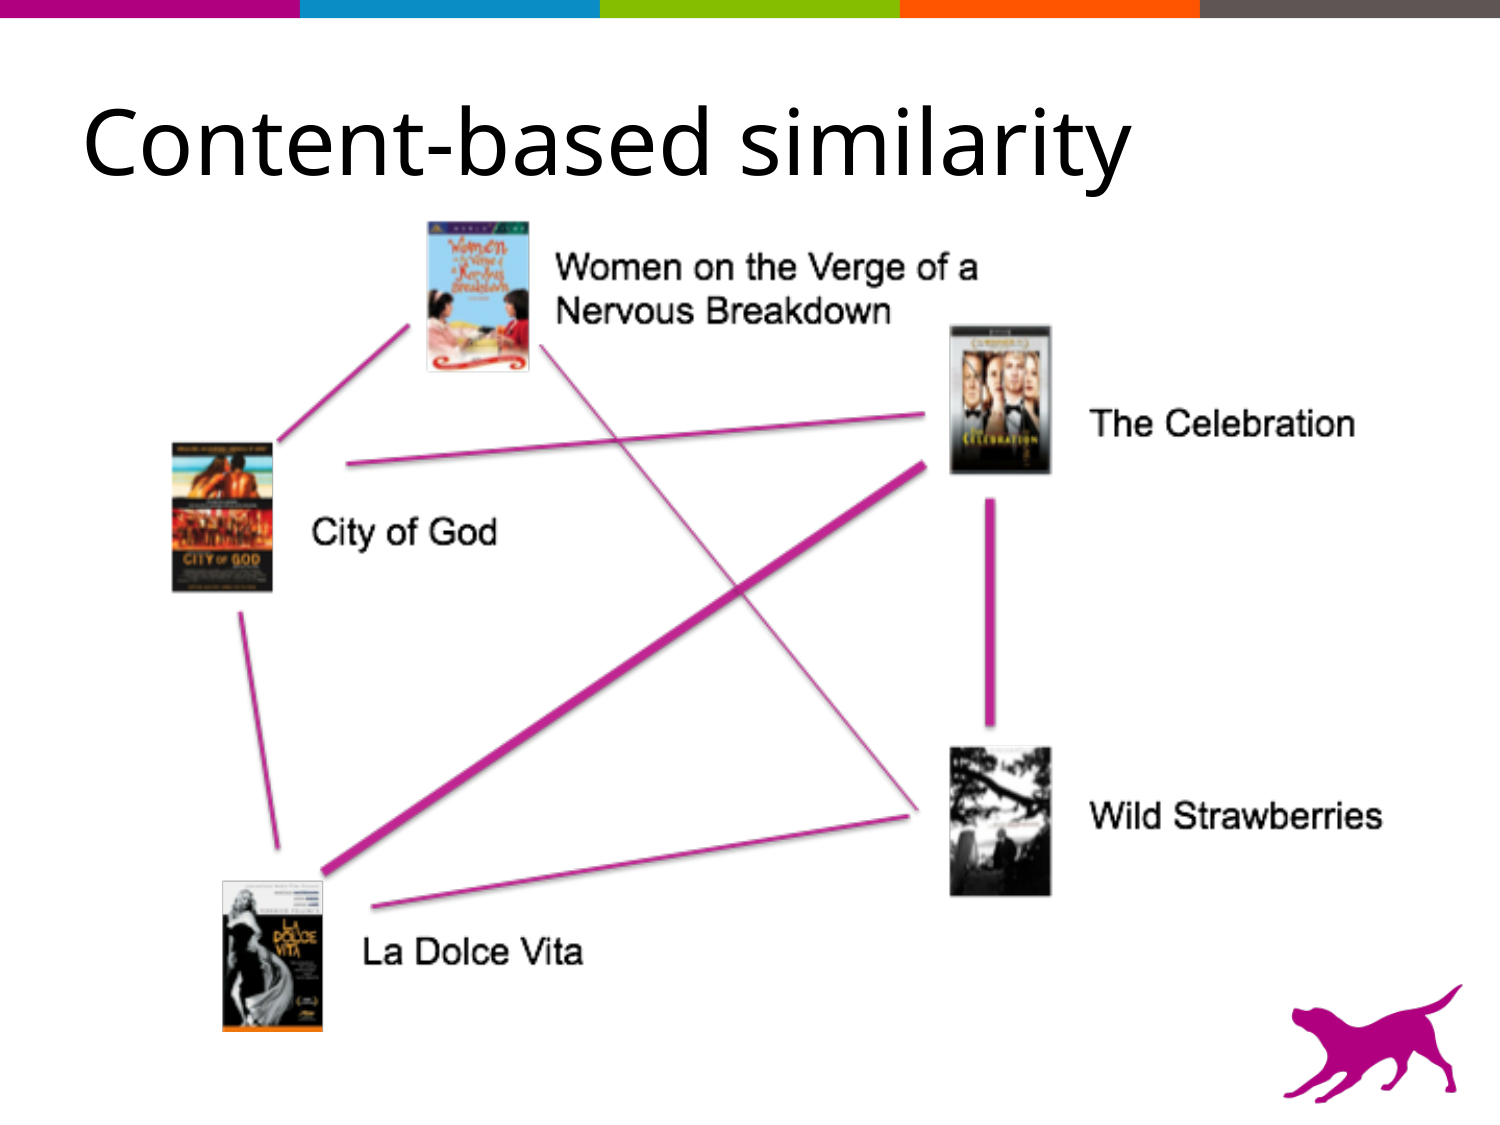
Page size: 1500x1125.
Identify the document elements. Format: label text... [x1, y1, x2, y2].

slide_number [1074, 1011, 1426, 1074]
title Content-based similarity [80, 14, 1432, 263]
picture [170, 220, 1469, 1106]
